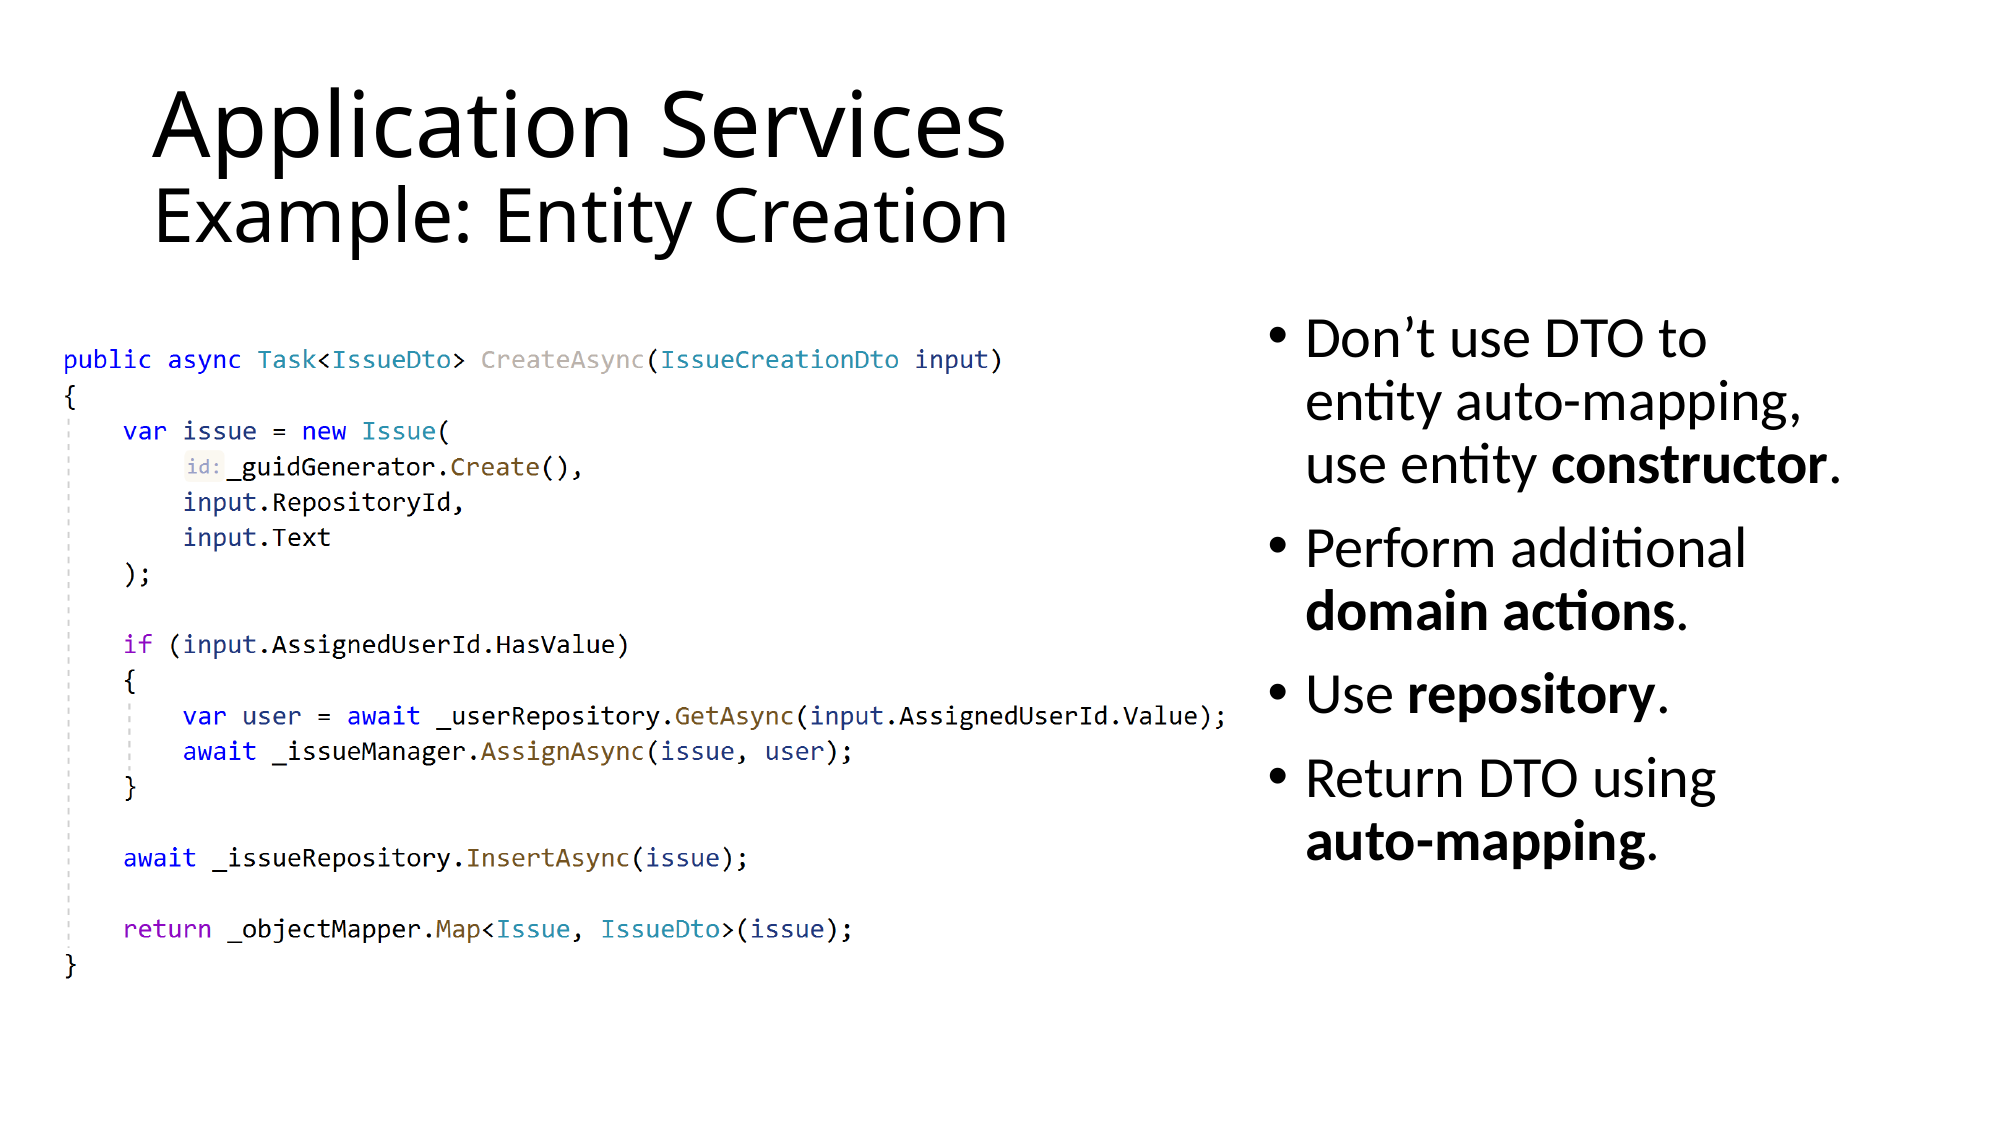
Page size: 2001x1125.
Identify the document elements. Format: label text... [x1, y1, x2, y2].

picture [44, 337, 1238, 990]
title Application Services Example: Entity Creation [137, 59, 1863, 278]
list Don’t use DTO to entity auto-mapping, use entity constructor. Perform additional domain actions. Use repository. Return DTO using auto-mapping. [1252, 299, 1863, 1014]
